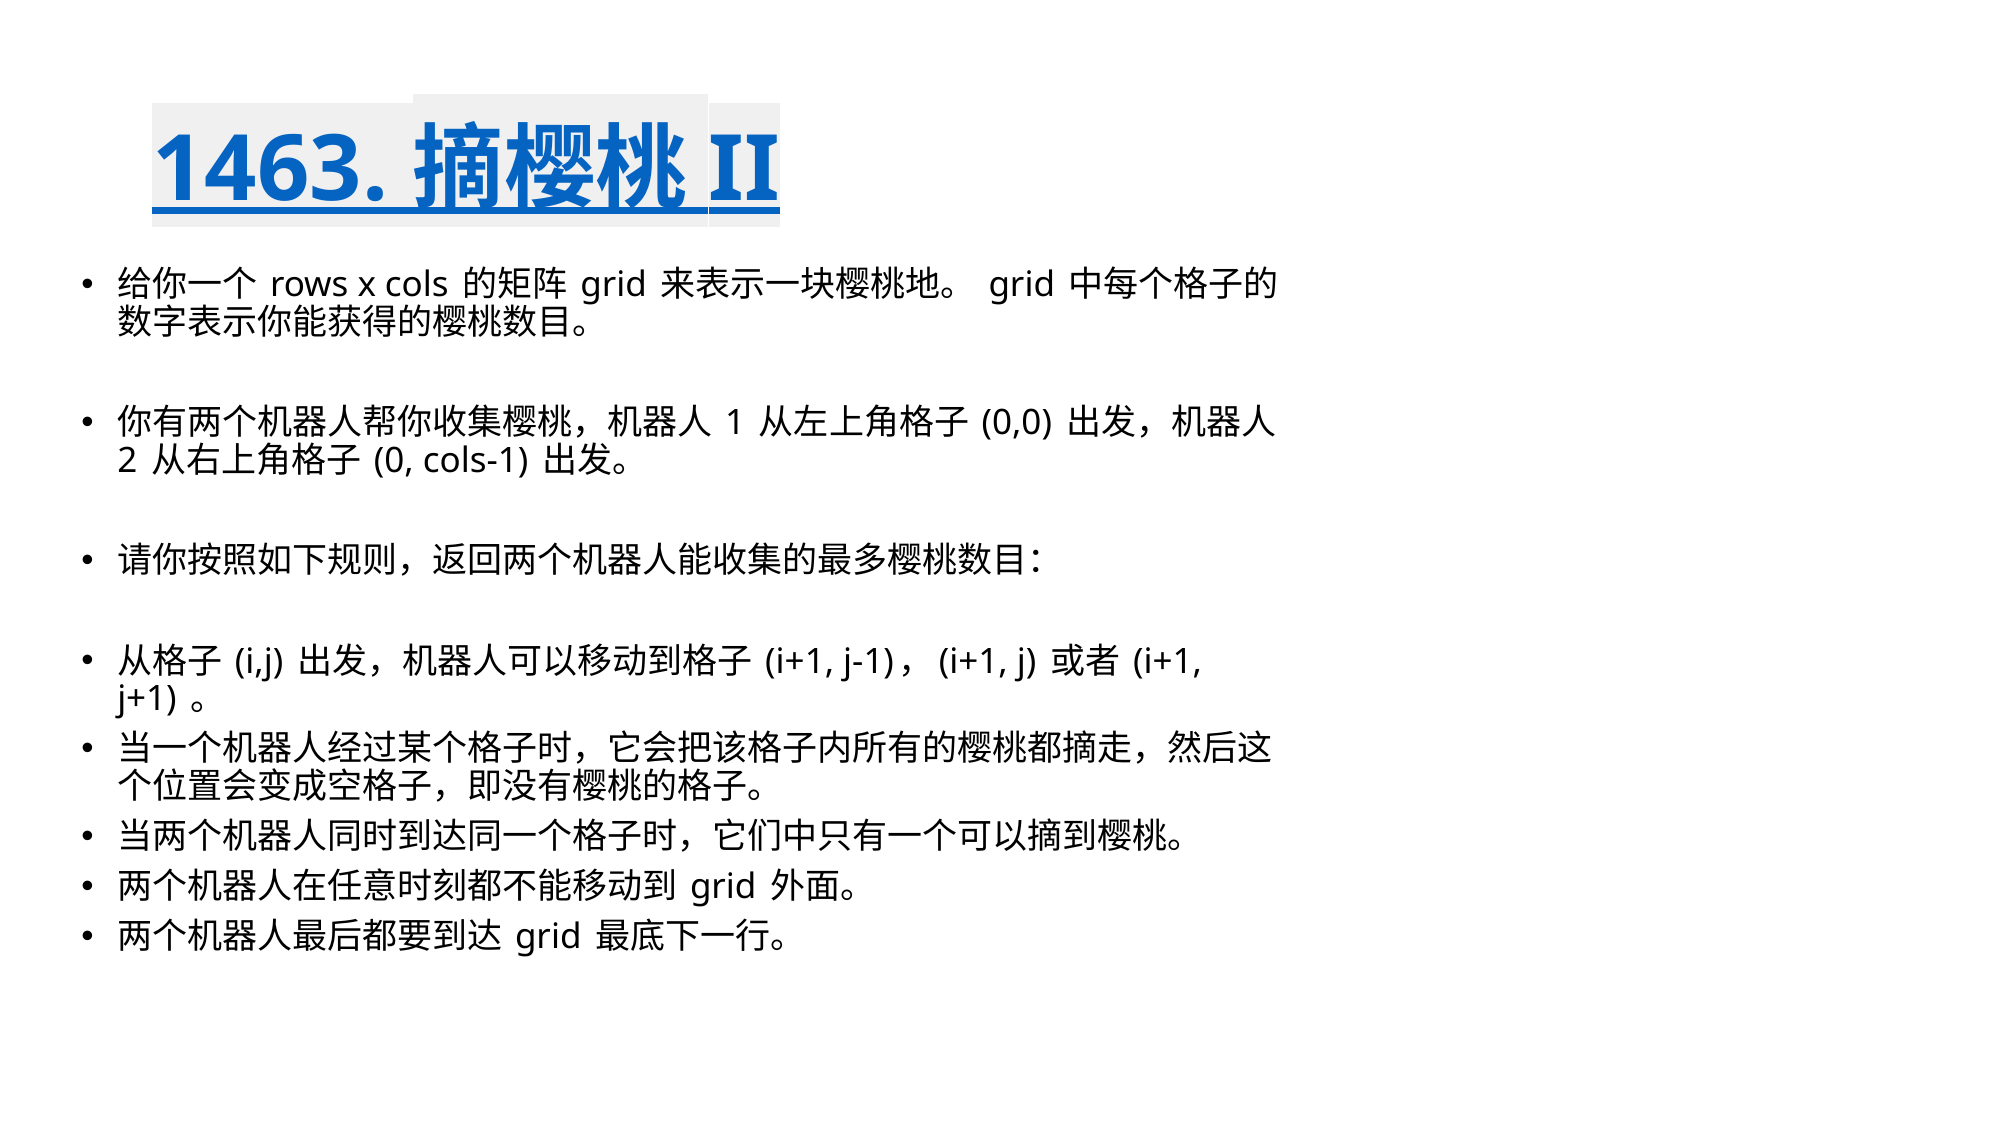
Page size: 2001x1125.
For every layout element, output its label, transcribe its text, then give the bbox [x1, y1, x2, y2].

list 给你一个 rows x cols 的矩阵 grid 来表示一块樱桃地。 grid 中每个格子的数字表示你能获得的樱桃数目。 你有两个机器人帮你收集樱桃，机器人 1 从左上角格子 (0,0) 出发，机器人 2 从右上角格子 (0, cols-1) 出发。 请你按照如下规则，返回两个机器人能收集的最多樱桃数目： 从格子 (i,j) 出发，机器人可以移动到格子 (i+1, j-1)，(i+1, j) 或者 (i+1, j+1) 。 当一个机器人经过某个格子时，它会把该格子内所有的樱桃都摘走，然后这个位置会变成空格子，即没有樱桃的格子。 当两个机器人同时到达同一个格子时，它们中只有一个可以摘到樱桃。 两个机器人在任意时刻都不能移动到 grid 外面。 两个机器人最后都要到达 grid 最底下一行。 [66, 259, 1296, 973]
title 1463. 摘樱桃 II [137, 59, 1863, 278]
